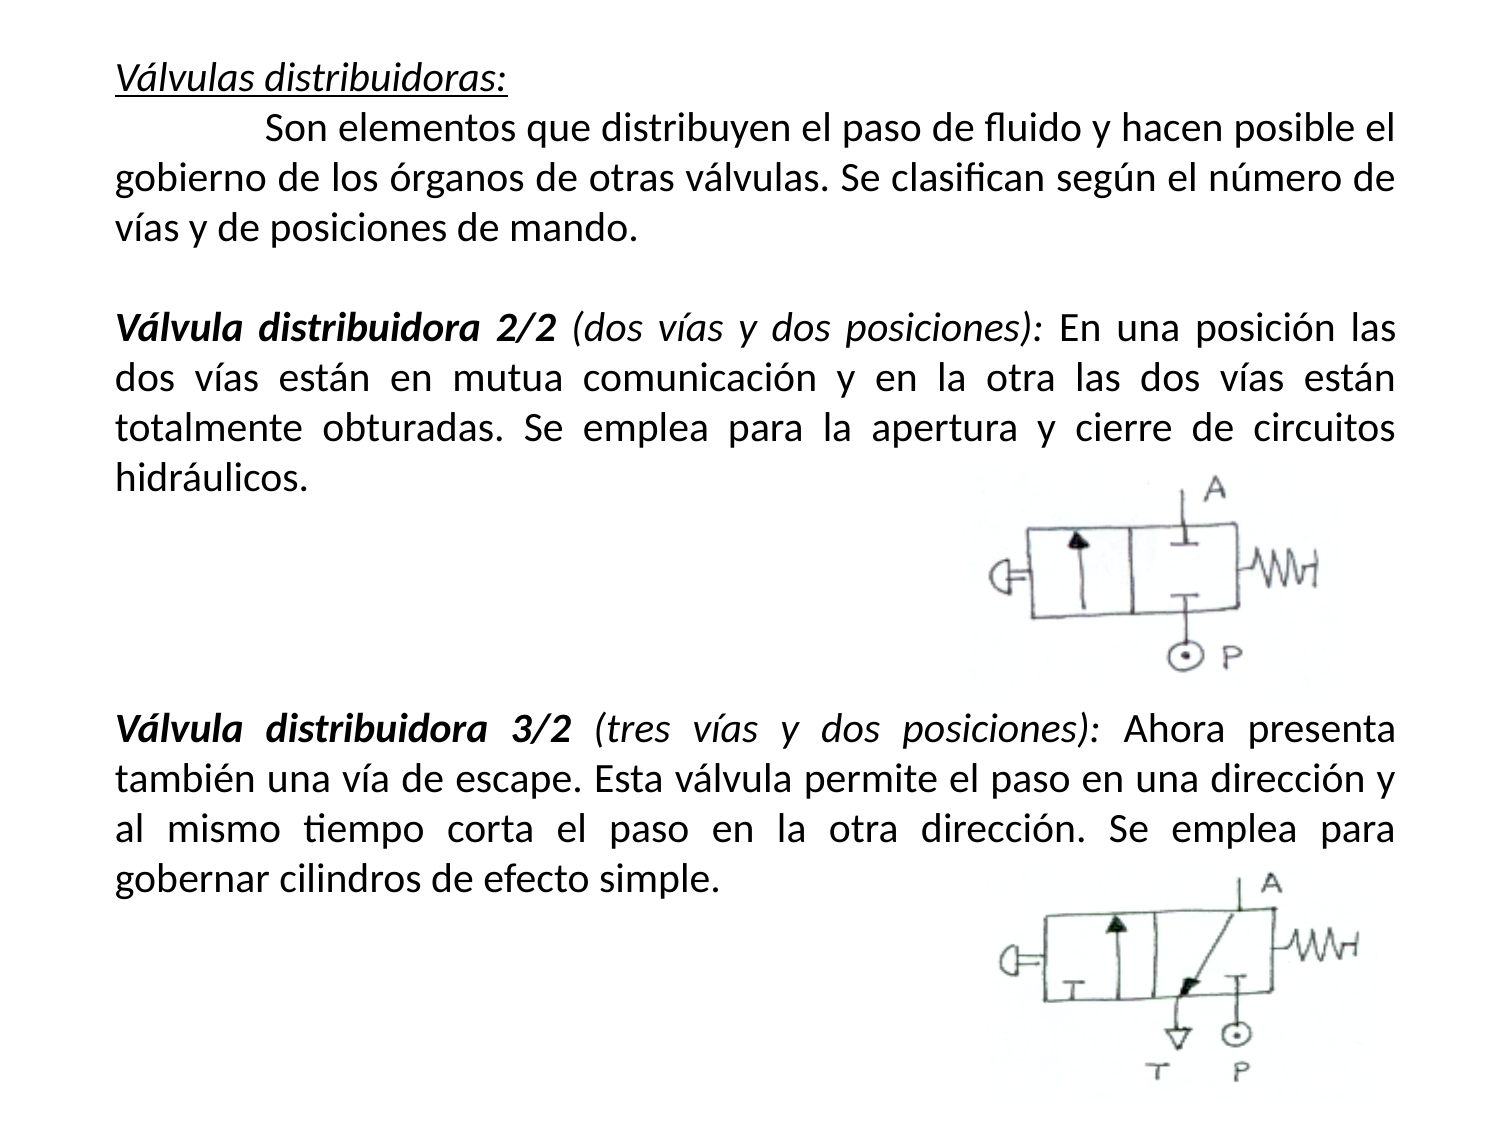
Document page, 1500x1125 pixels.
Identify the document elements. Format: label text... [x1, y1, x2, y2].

picture [985, 869, 1378, 1101]
picture [962, 467, 1340, 697]
text_box Válvulas distribuidoras: Son elementos que distribuyen el paso de fluido y hacen posible el gobierno de los órganos de otras válvulas. Se clasifican según el número de vías y de posiciones de mando. Válvula distribuidora 2/2 (dos vías y dos posiciones): En una posición las dos vías están en mutua comunicación y en la otra las dos vías están totalmente obturadas. Se emplea para la apertura y cierre de circuitos hidráulicos. Válvula distribuidora 3/2 (tres vías y dos posiciones): Ahora presenta también una vía de escape. Esta válvula permite el paso en una dirección y al mismo tiempo corta el paso en la otra dirección. Se emplea para gobernar cilindros de efecto simple. [100, 42, 1412, 958]
